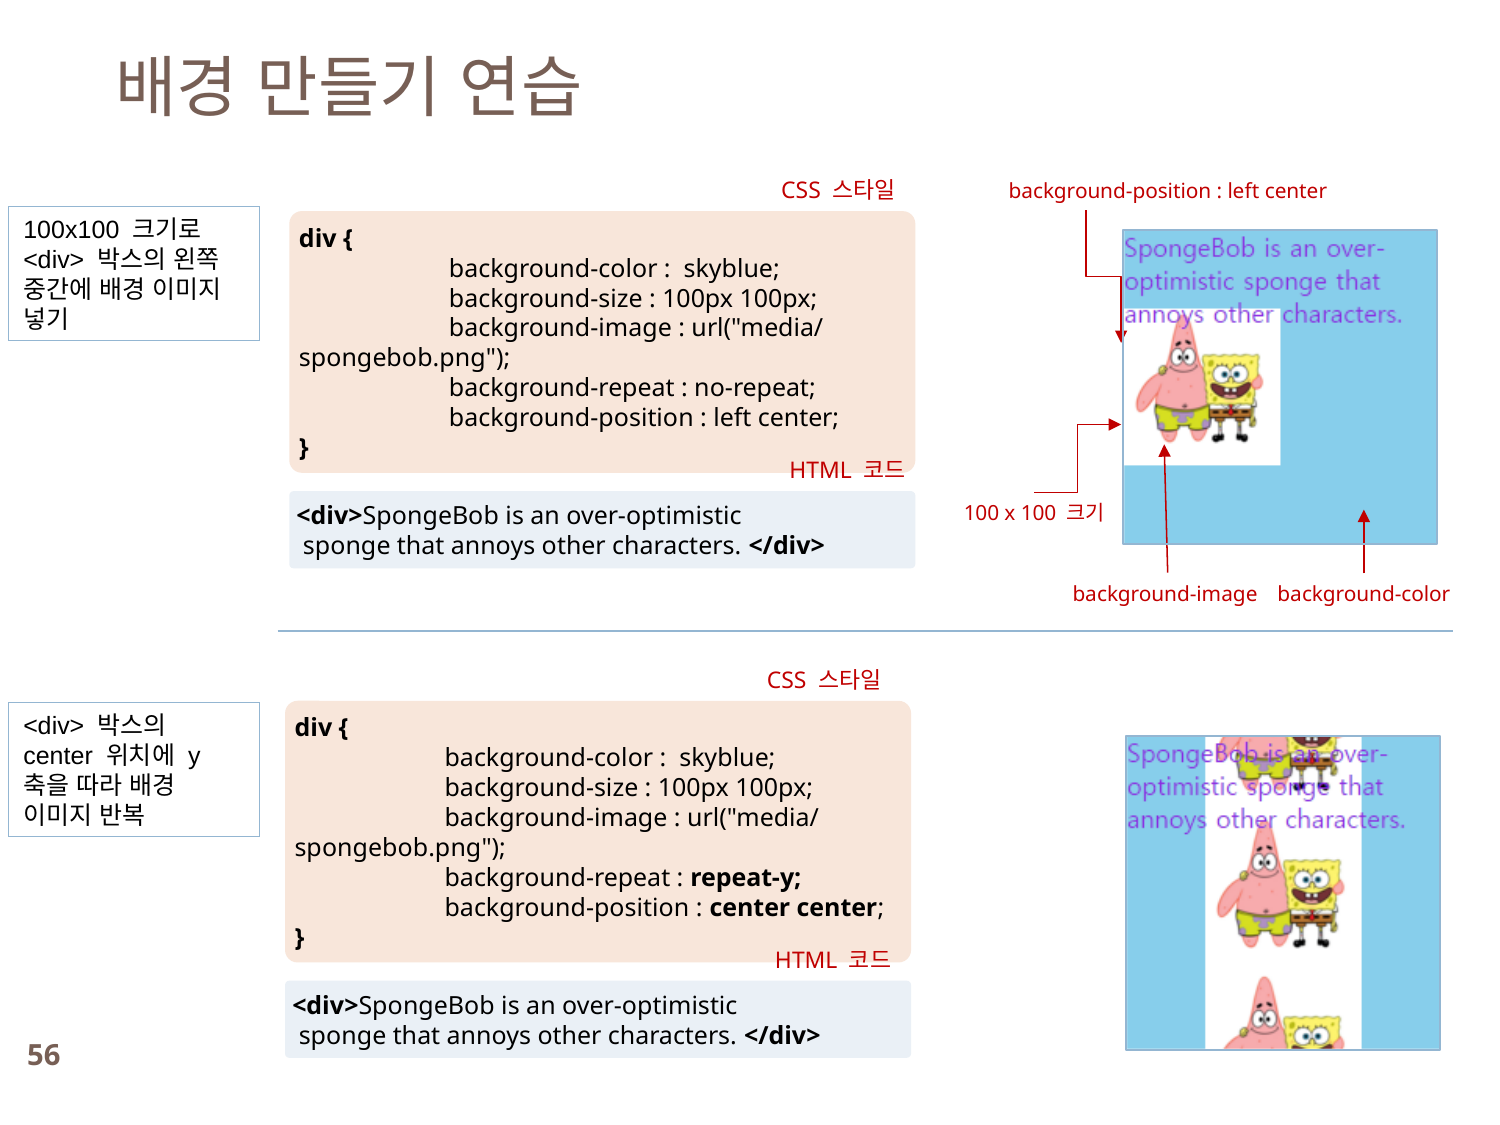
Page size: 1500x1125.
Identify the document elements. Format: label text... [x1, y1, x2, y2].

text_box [284, 657, 1449, 1059]
slide_number 56 [0, 1025, 88, 1088]
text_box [288, 167, 1465, 615]
text_box 배경 만들기 연습 [100, 37, 1438, 149]
text_box 100x100 크기로 <div> 박스의 왼쪽 중간에 배경 이미지 넣기 [8, 206, 260, 341]
text_box <div> 박스의 center 위치에 y 축을 따라 배경 이미지 반복 [8, 702, 260, 837]
